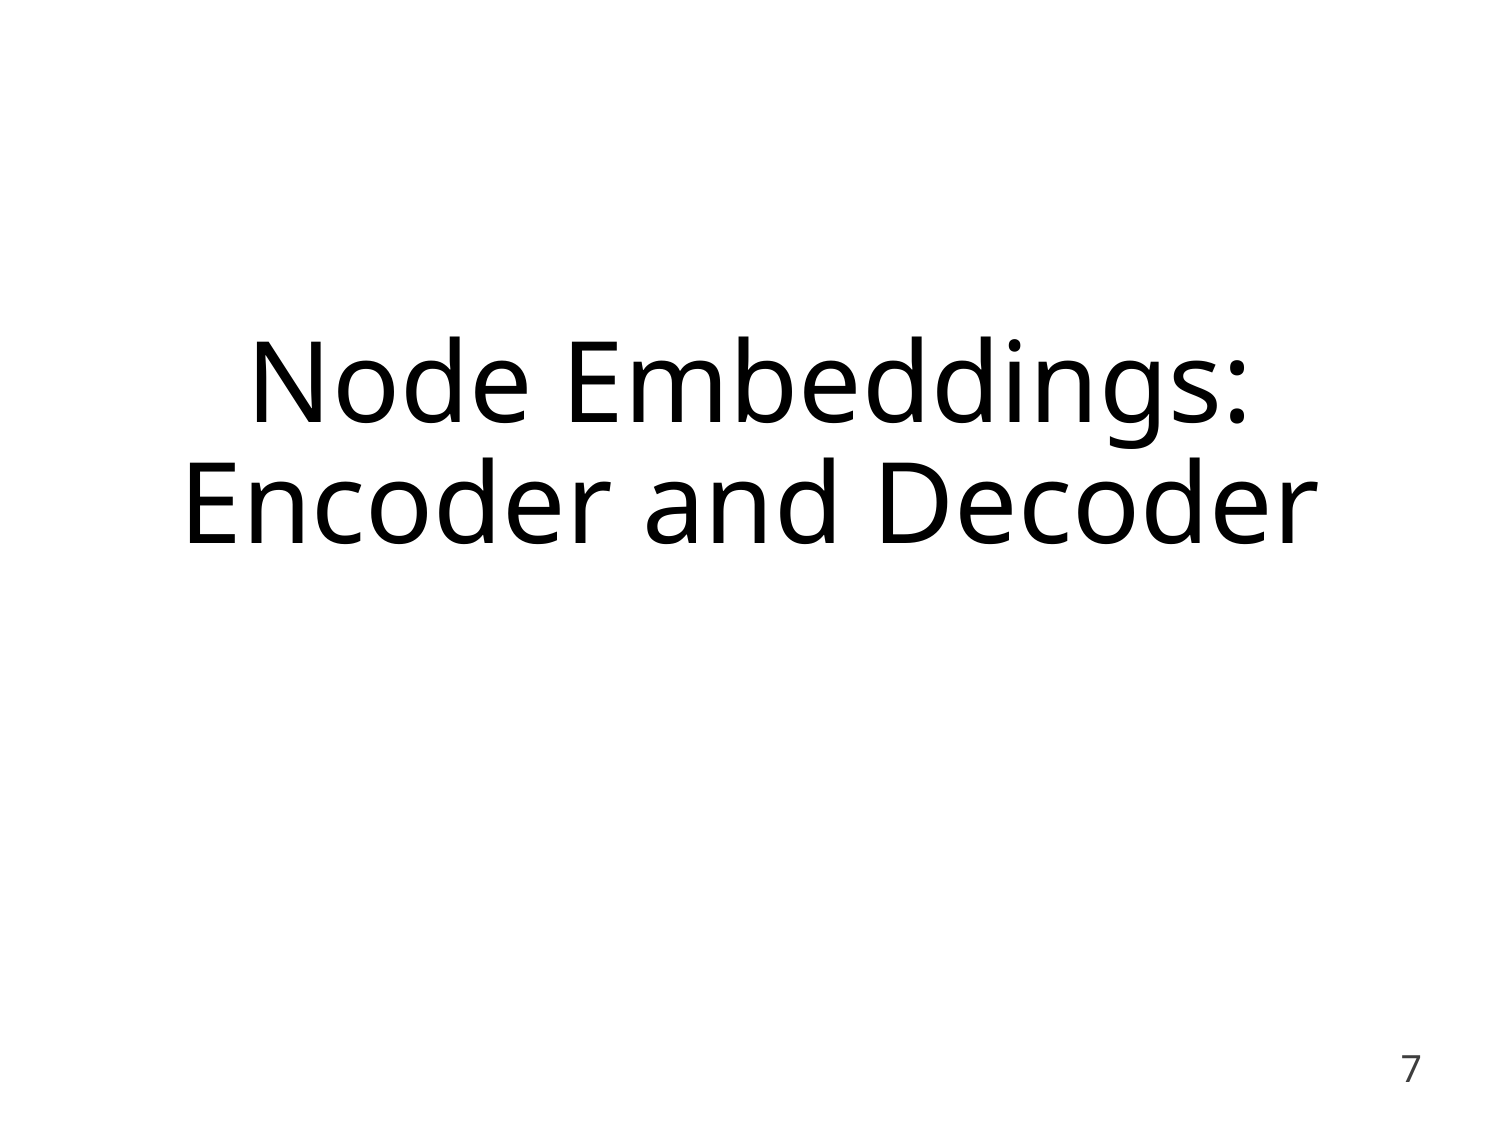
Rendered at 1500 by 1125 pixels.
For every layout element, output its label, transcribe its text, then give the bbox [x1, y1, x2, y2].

text_box 7 [1384, 1044, 1462, 1096]
title Node Embeddings: Encoder and Decoder [112, 184, 1388, 576]
